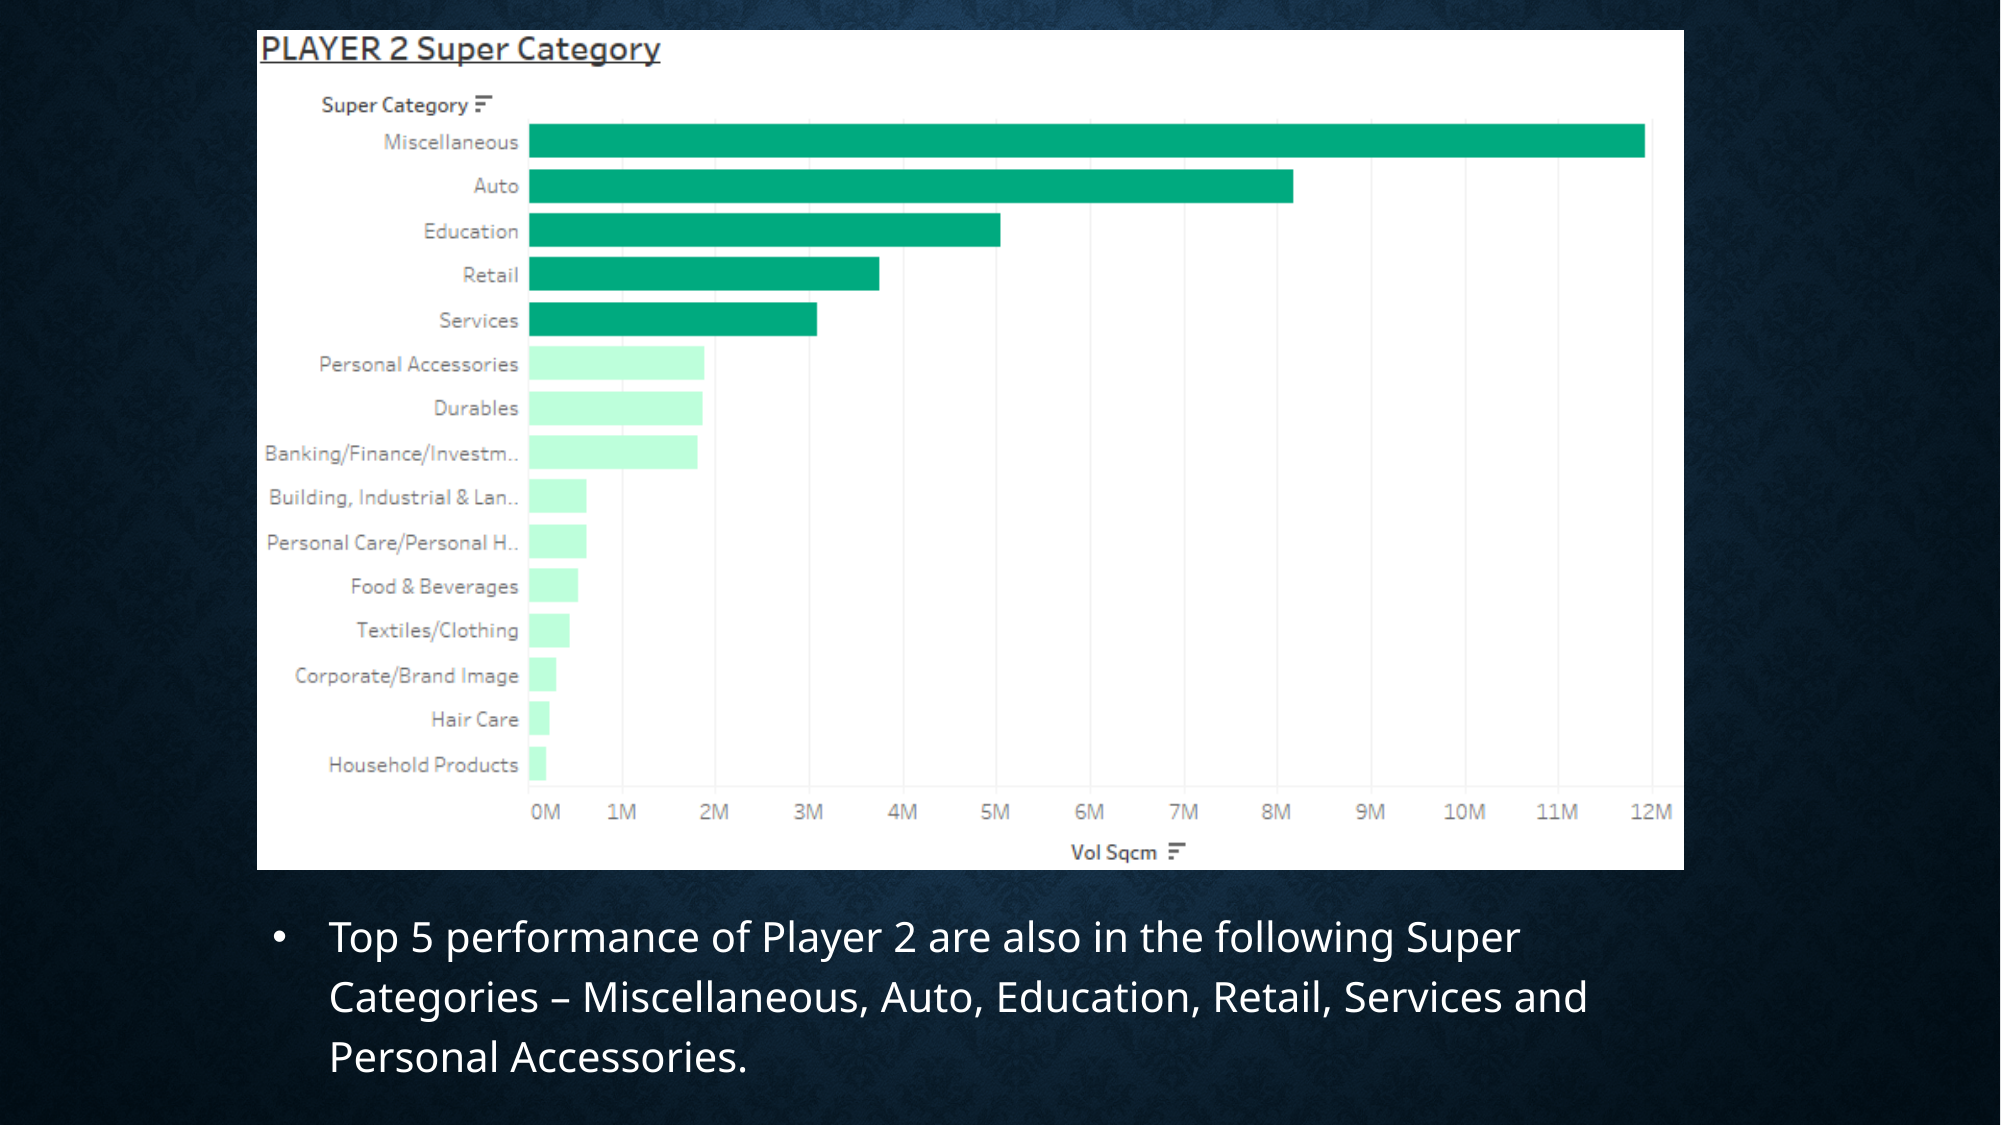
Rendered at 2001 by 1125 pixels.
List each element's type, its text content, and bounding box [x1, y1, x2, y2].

picture [256, 29, 1685, 871]
subtitle Top 5 performance of Player 2 are also in the following Super Categories – Miscellaneous, Auto, Education, Retail, Services and Personal Accessories. [257, 893, 1734, 1093]
